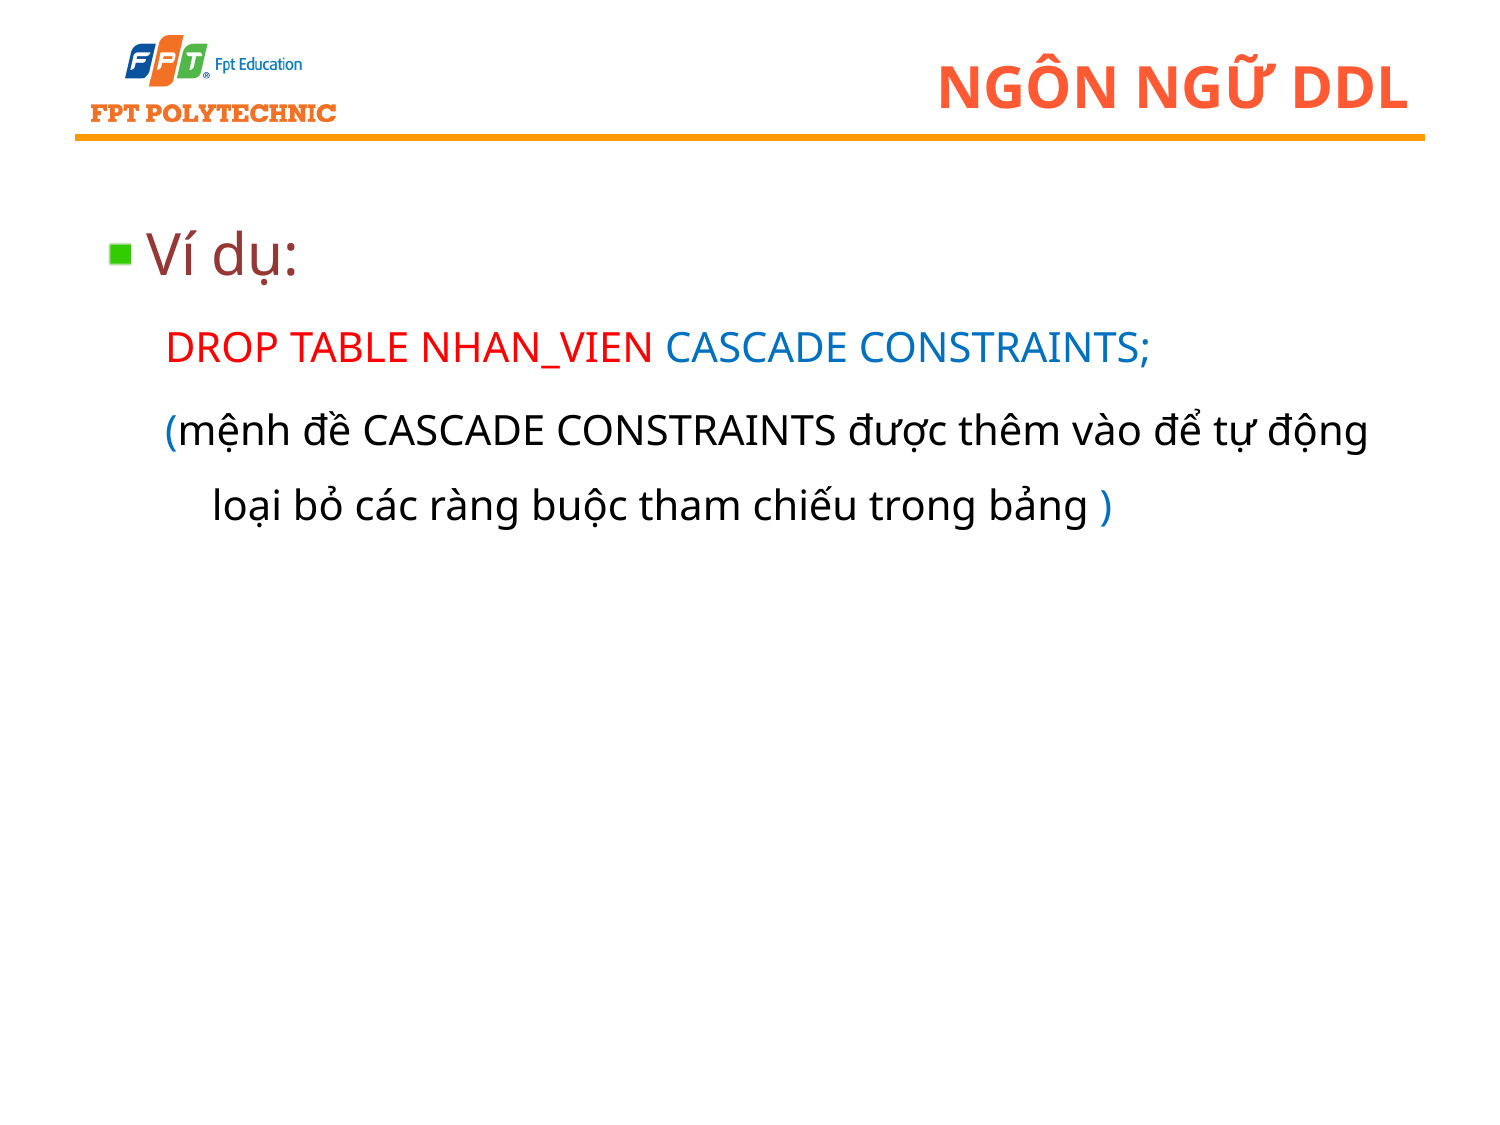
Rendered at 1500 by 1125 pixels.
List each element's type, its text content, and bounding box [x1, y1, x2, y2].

picture [90, 231, 131, 273]
title Ngôn ngữ ddl [337, 45, 1425, 125]
picture [91, 35, 338, 122]
list Ví dụ: DROP TABLE NHAN_VIEN CASCADE CONSTRAINTS; (mệnh đề CASCADE CONSTRAINTS được thêm vào để tự động loại bỏ các ràng buộc tham chiếu trong bảng ) [75, 174, 1425, 1038]
